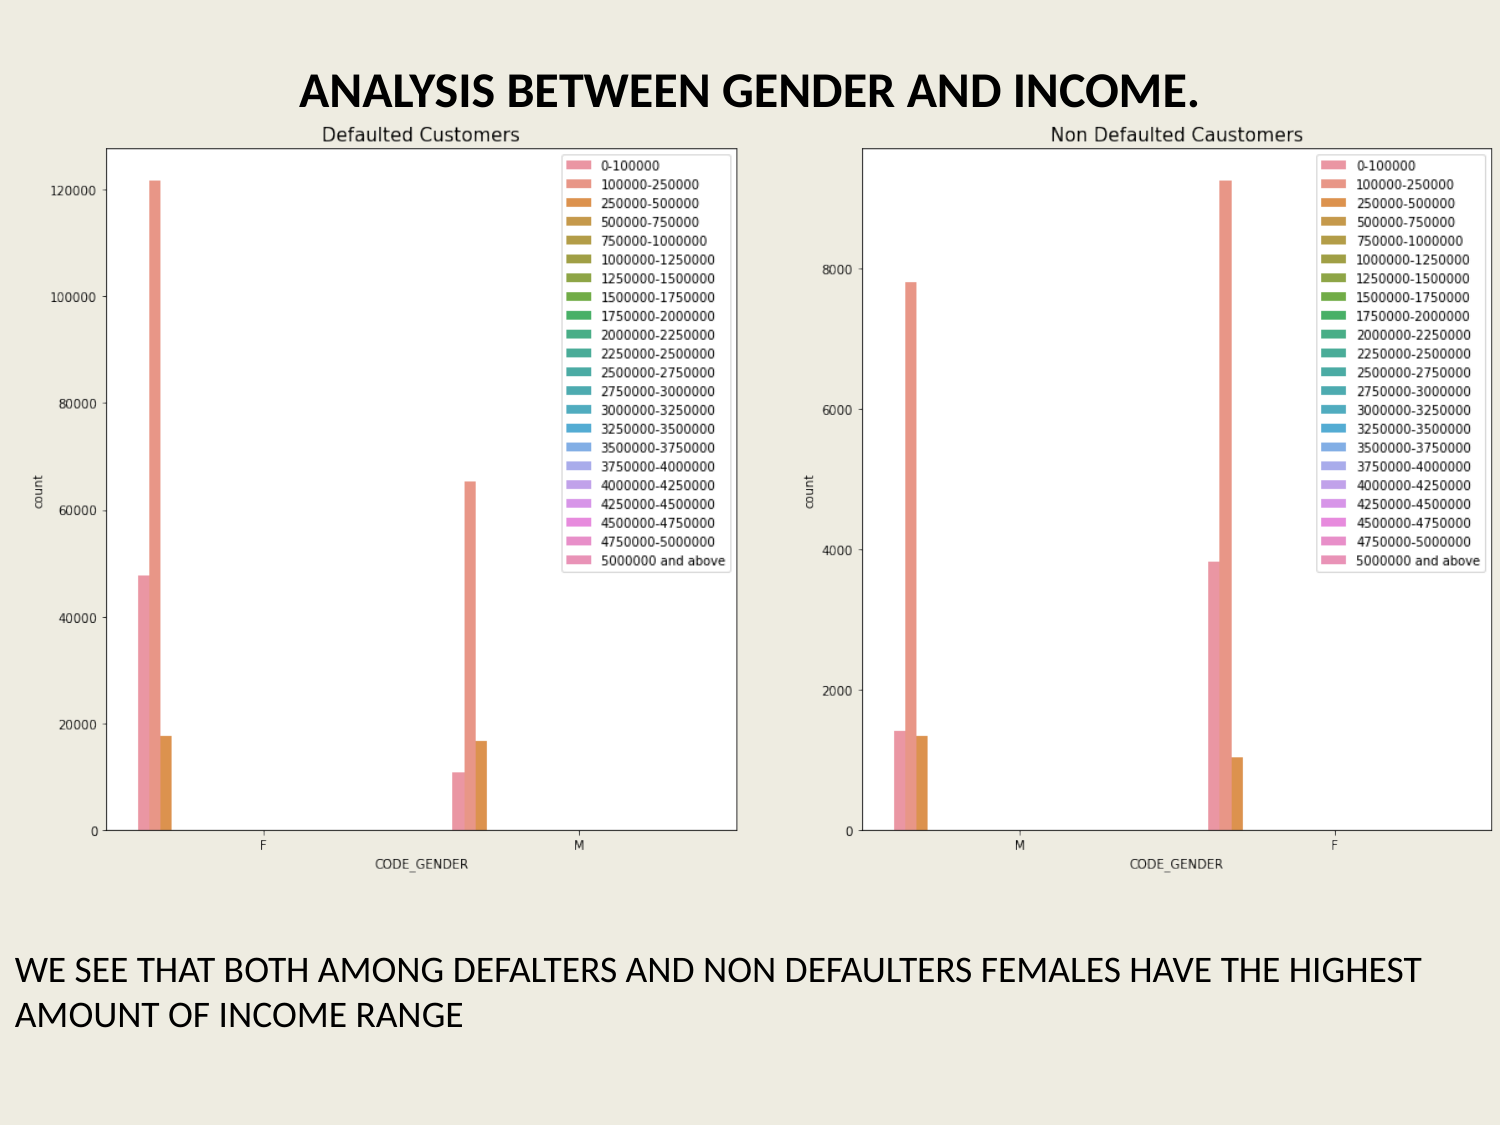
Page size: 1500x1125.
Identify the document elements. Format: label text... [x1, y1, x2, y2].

text_box WE SEE THAT BOTH AMONG DEFALTERS AND NON DEFAULTERS FEMALES HAVE THE HIGHEST AMOUNT OF INCOME RANGE [0, 937, 1500, 1043]
picture [24, 117, 1500, 879]
text_box ANALYSIS BETWEEN GENDER AND INCOME. [37, 49, 1463, 116]
